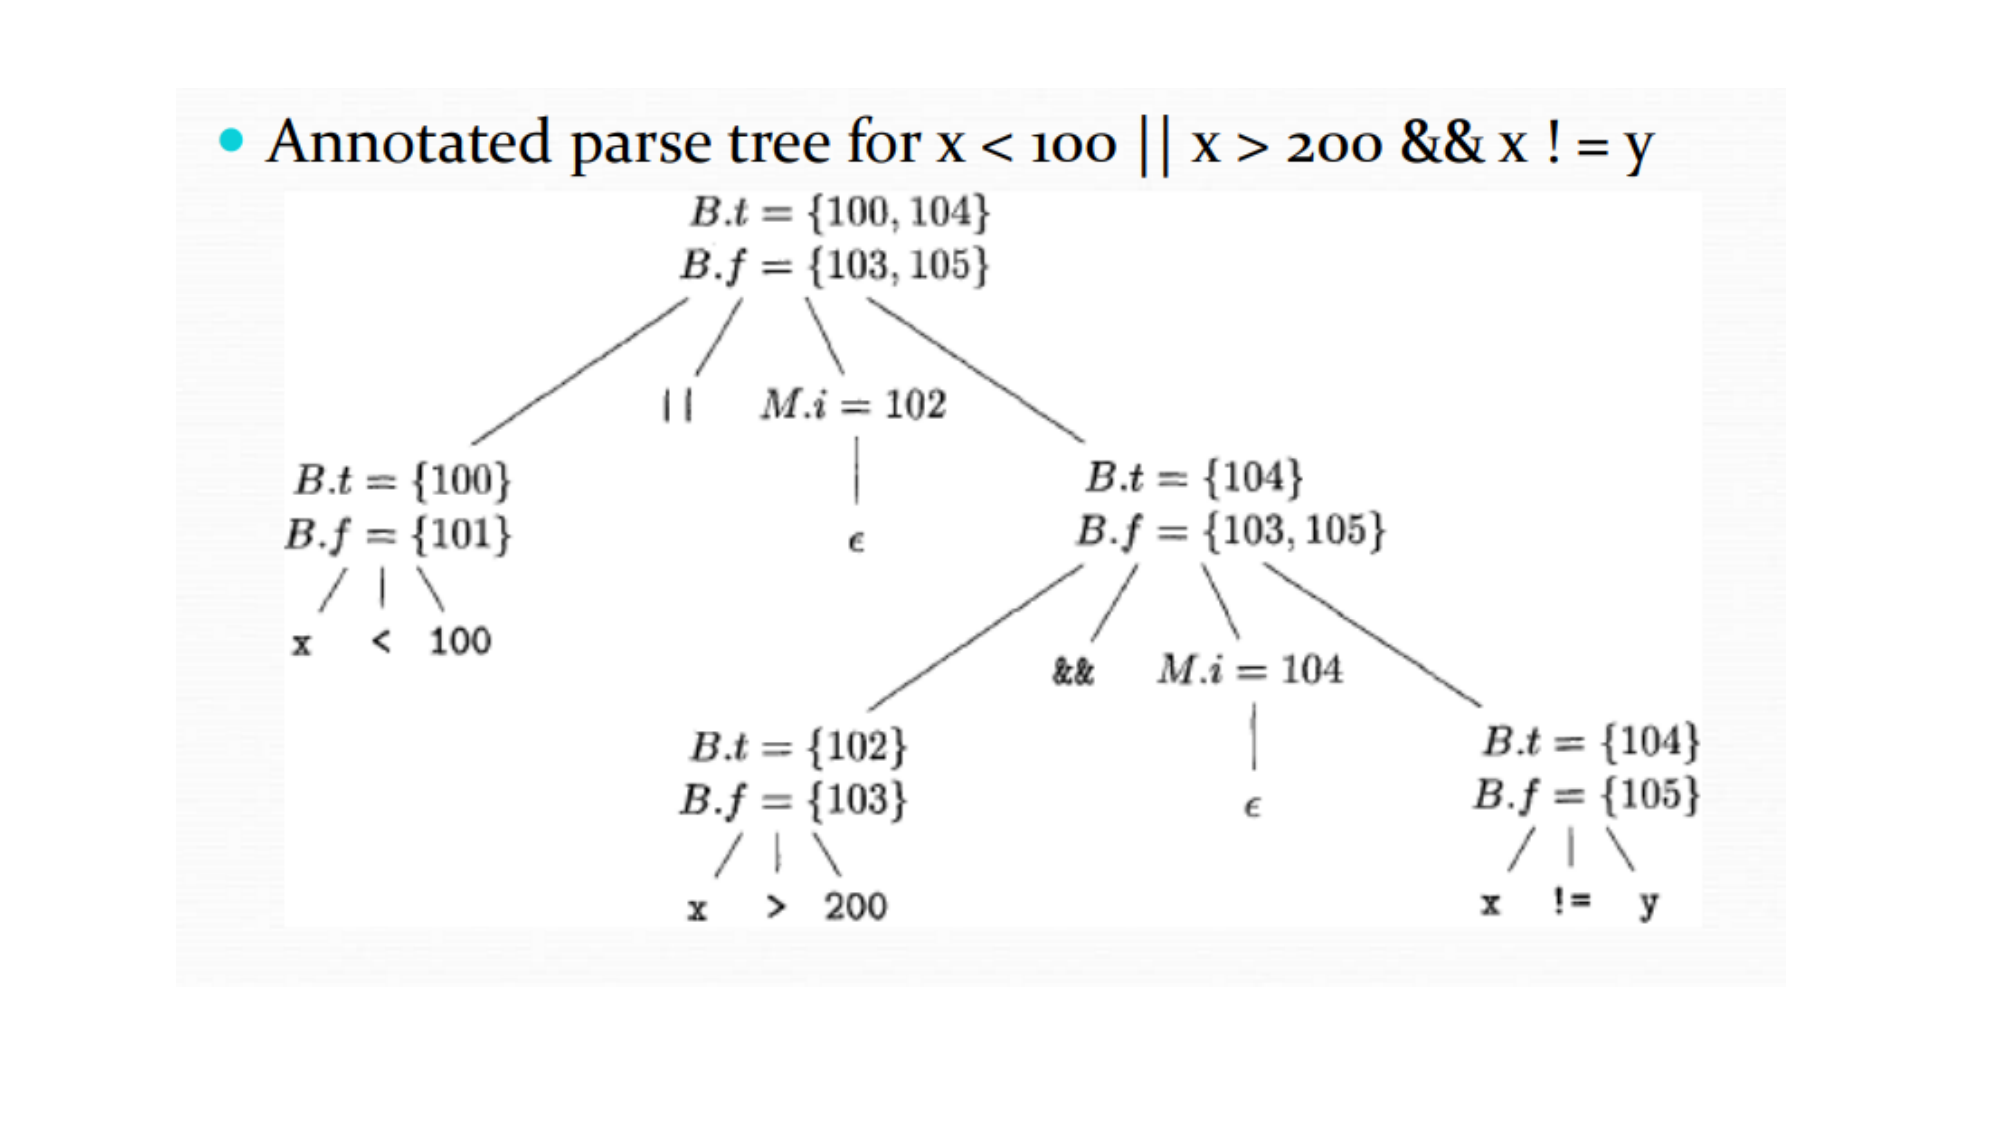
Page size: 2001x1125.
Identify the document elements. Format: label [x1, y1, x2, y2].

list [176, 88, 1786, 987]
